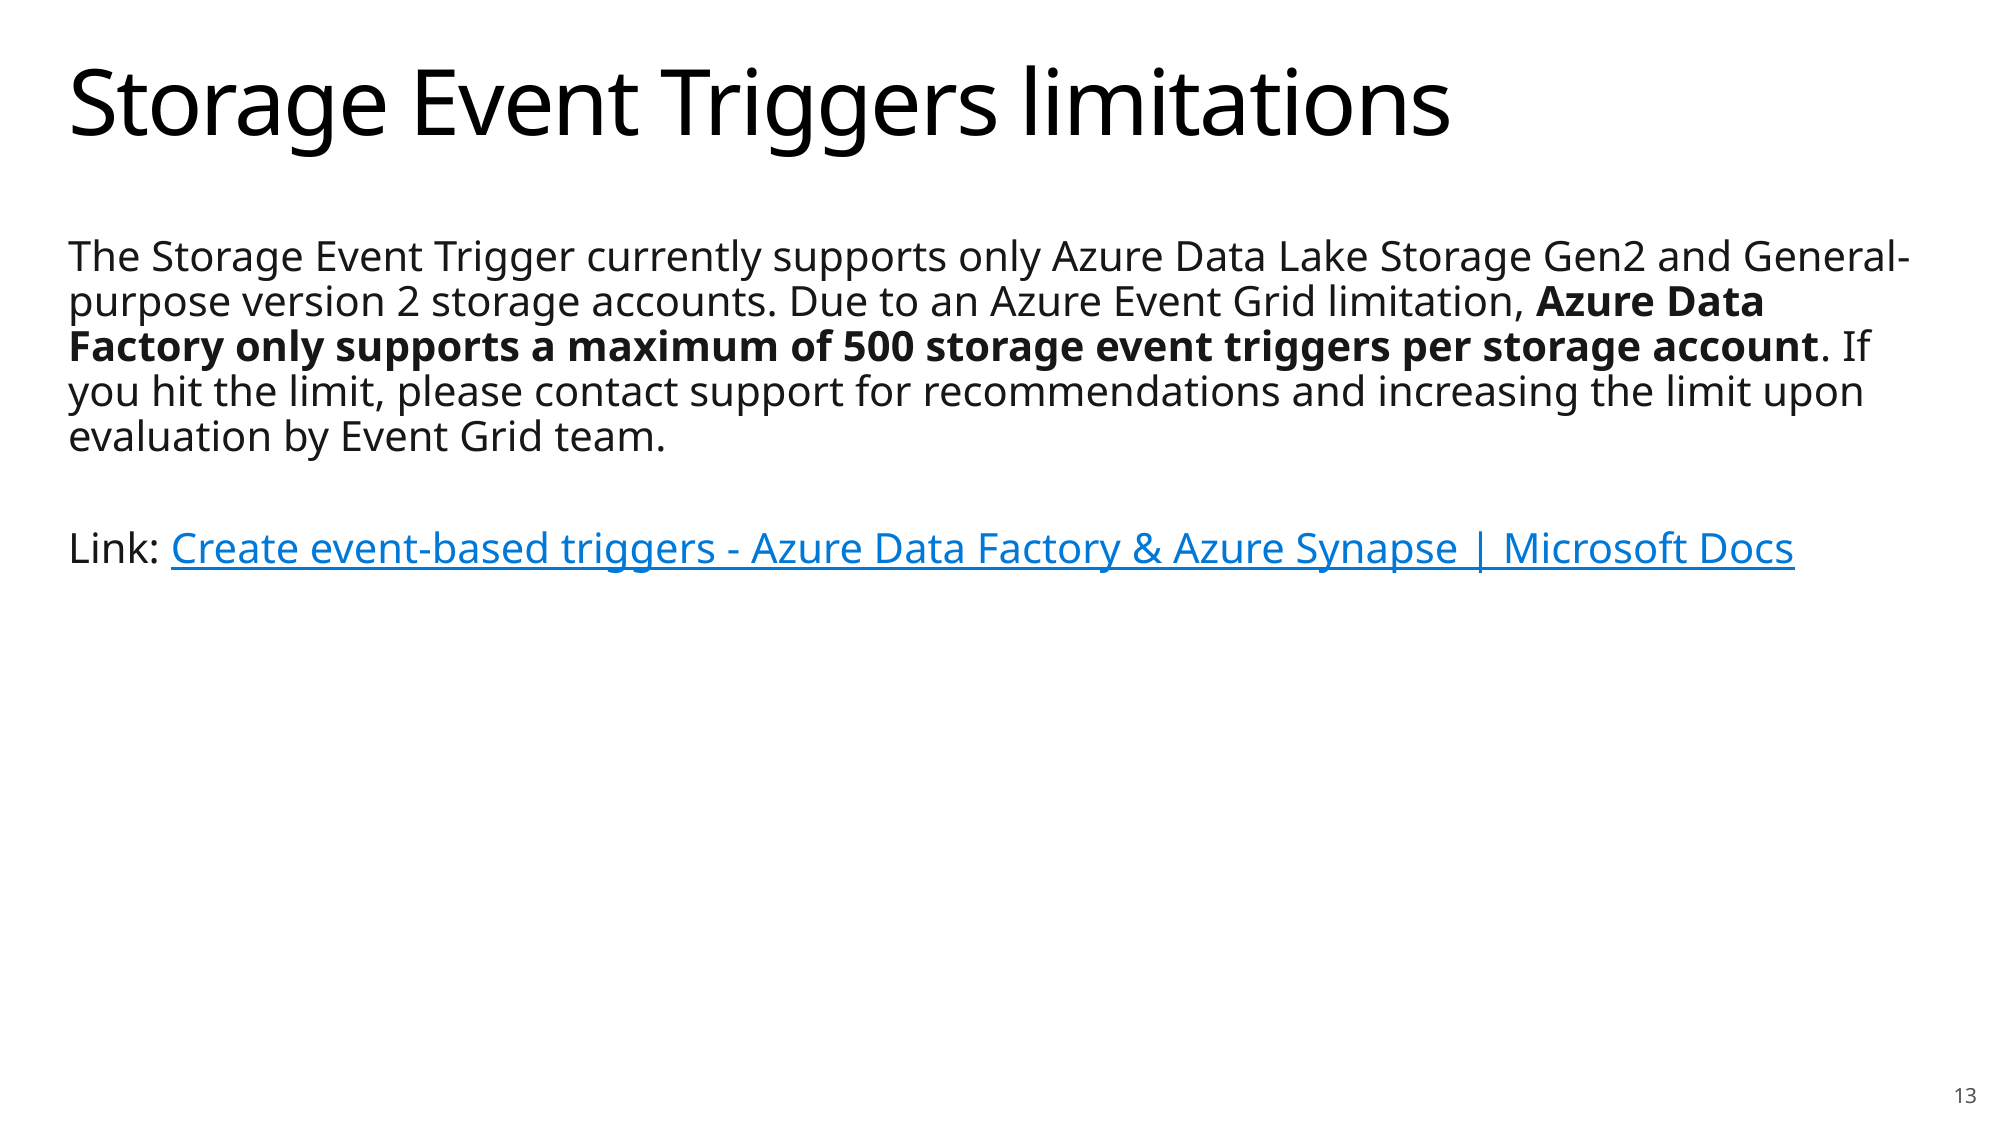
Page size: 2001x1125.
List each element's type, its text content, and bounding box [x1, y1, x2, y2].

slide_number 13 [1934, 1084, 1992, 1110]
list The Storage Event Trigger currently supports only Azure Data Lake Storage Gen2 and General-purpose version 2 storage accounts. Due to an Azure Event Grid limitation, Azure Data Factory only supports a maximum of 500 storage event triggers per storage account. If you hit the limit, please contact support for recommendations and increasing the limit upon evaluation by Event Grid team. Link: Create event-based triggers - Azure Data Factory & Azure Synapse | Microsoft Docs [44, 220, 1956, 590]
title Storage Event Triggers limitations [44, 41, 1925, 196]
